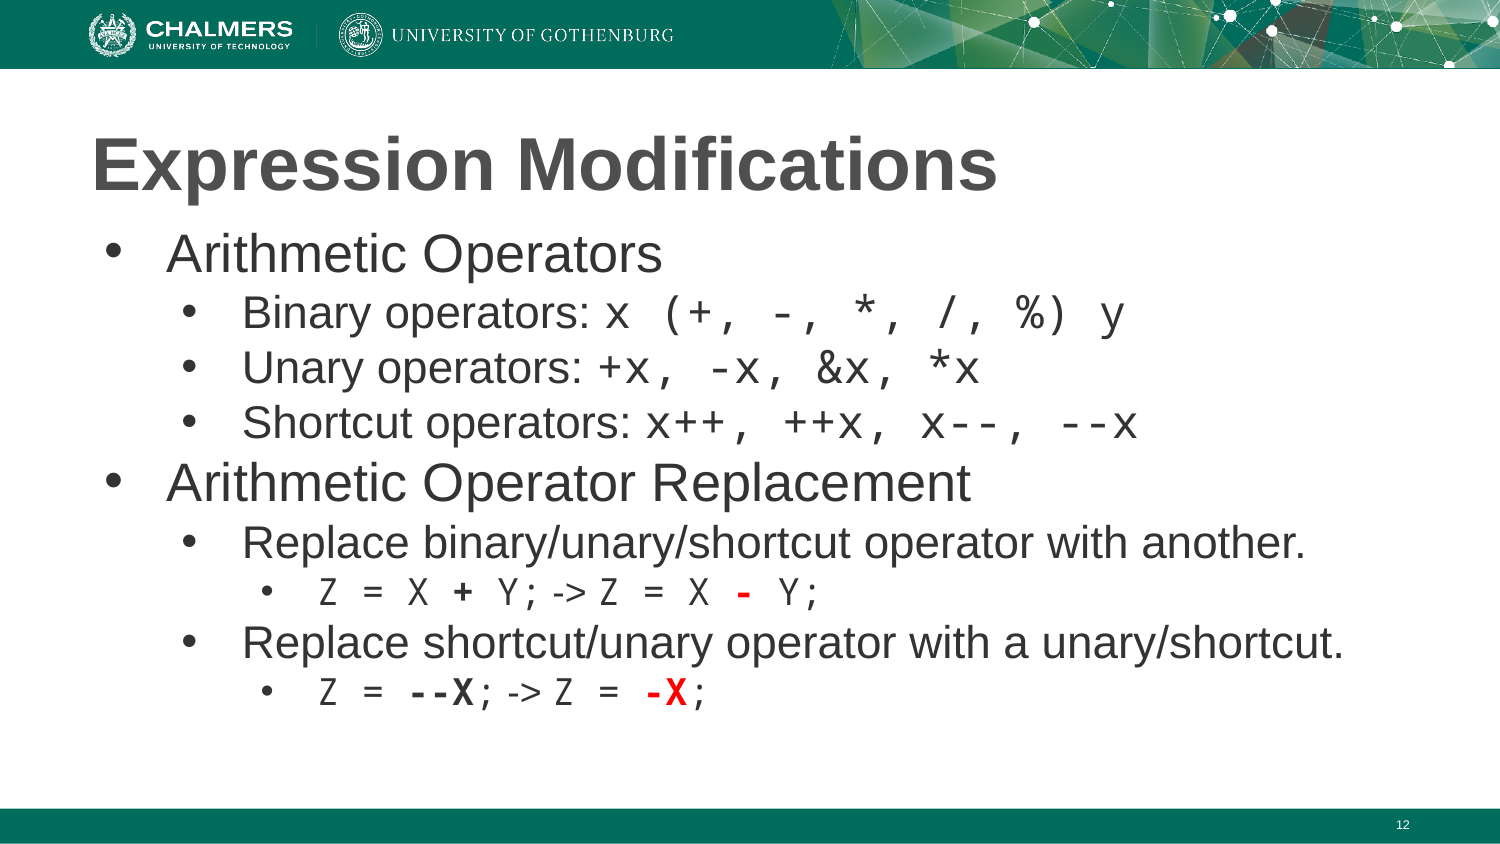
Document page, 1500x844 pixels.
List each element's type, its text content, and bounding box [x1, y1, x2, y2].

picture [759, 0, 1500, 68]
title Expression Modifications [76, 100, 1425, 210]
list Arithmetic Operators Binary operators: x (+, -, *, /, %) y Unary operators: +x, -x, &x, *x Shortcut operators: x++, ++x, x--, --x Arithmetic Operator Replacement Replace binary/unary/shortcut operator with another. Z = X + Y; -> Z = X - Y; Replace shortcut/unary operator with a unary/shortcut. Z = --X; -> Z = -X; [76, 210, 1425, 782]
slide_number ‹#› [1074, 809, 1425, 844]
picture [64, 0, 696, 85]
